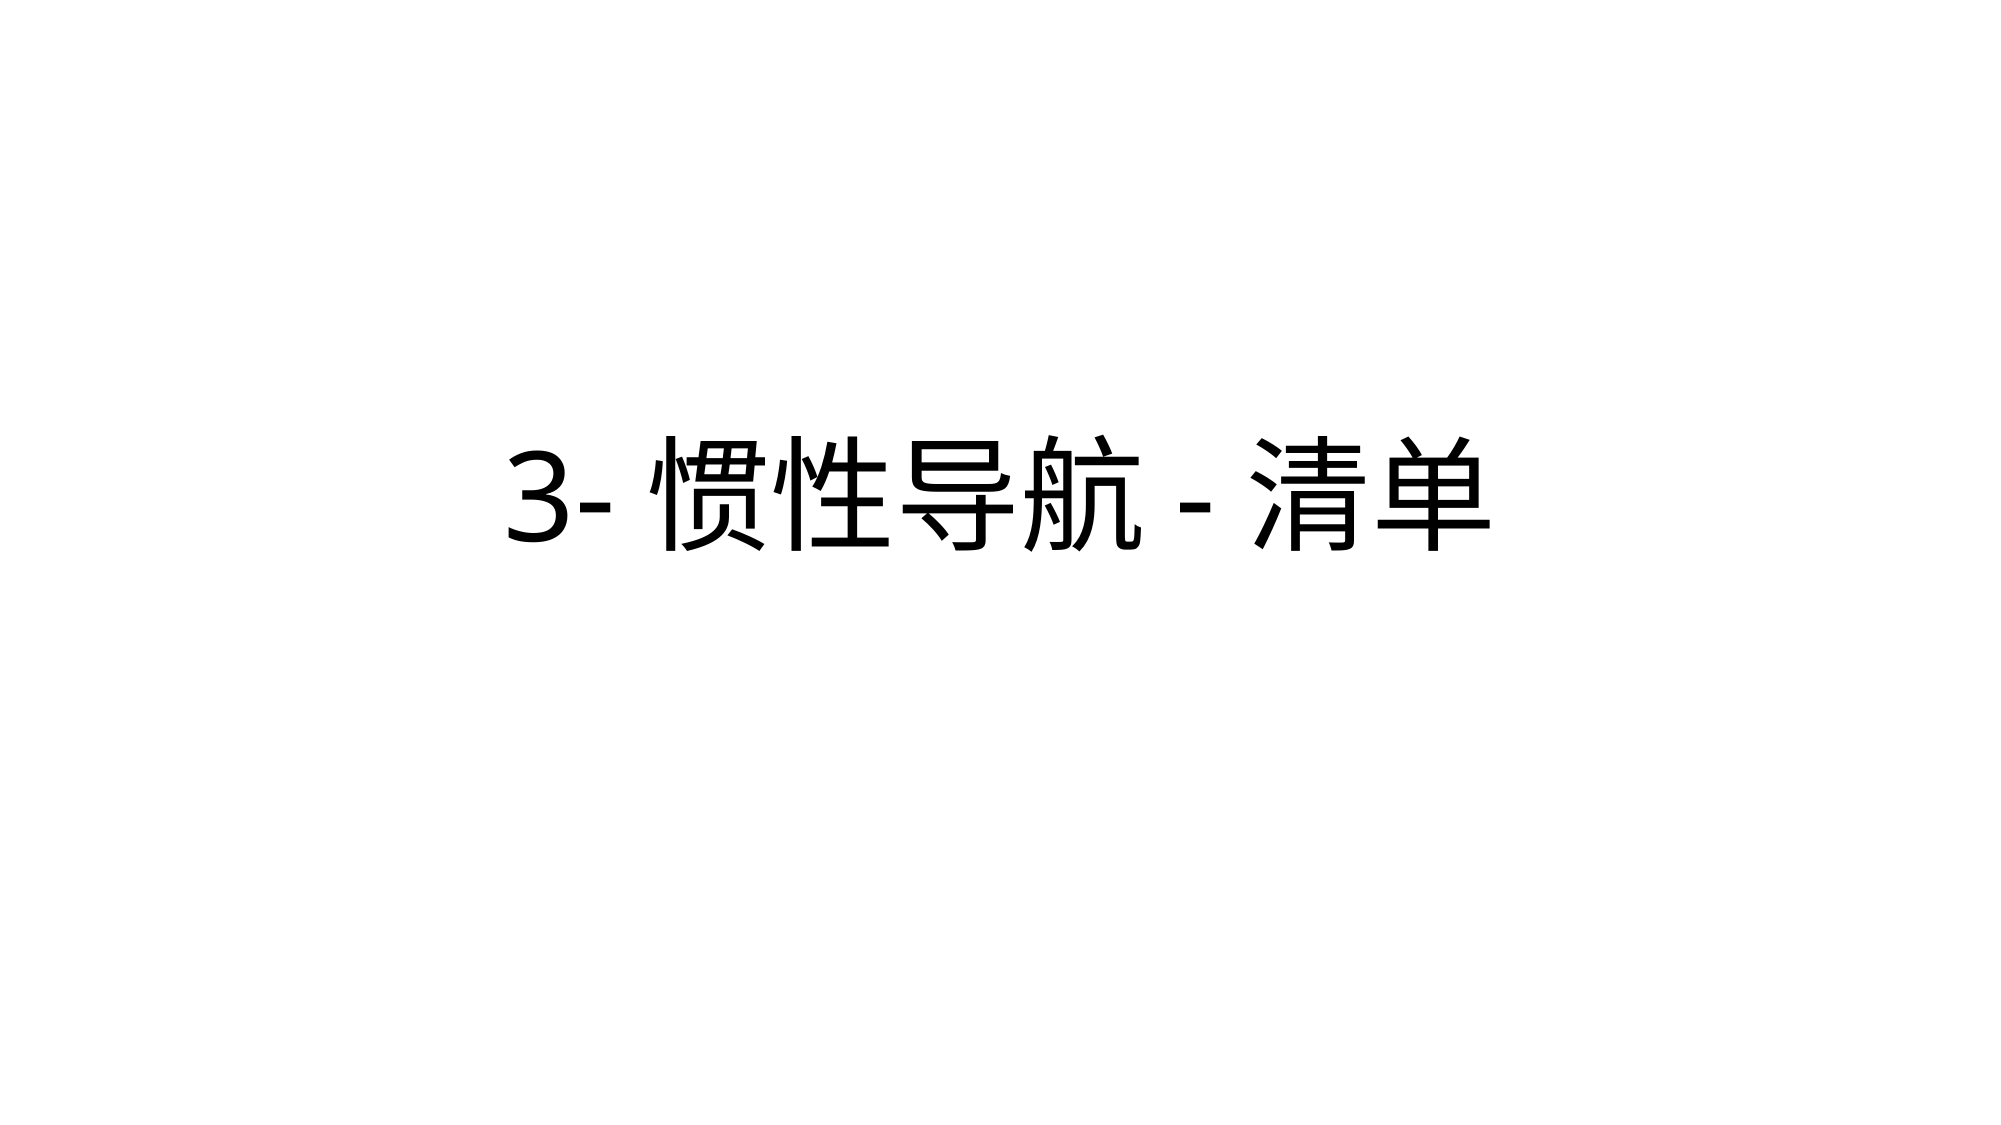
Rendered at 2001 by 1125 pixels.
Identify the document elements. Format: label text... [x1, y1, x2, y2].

title 3-惯性导航-清单 [249, 184, 1750, 576]
